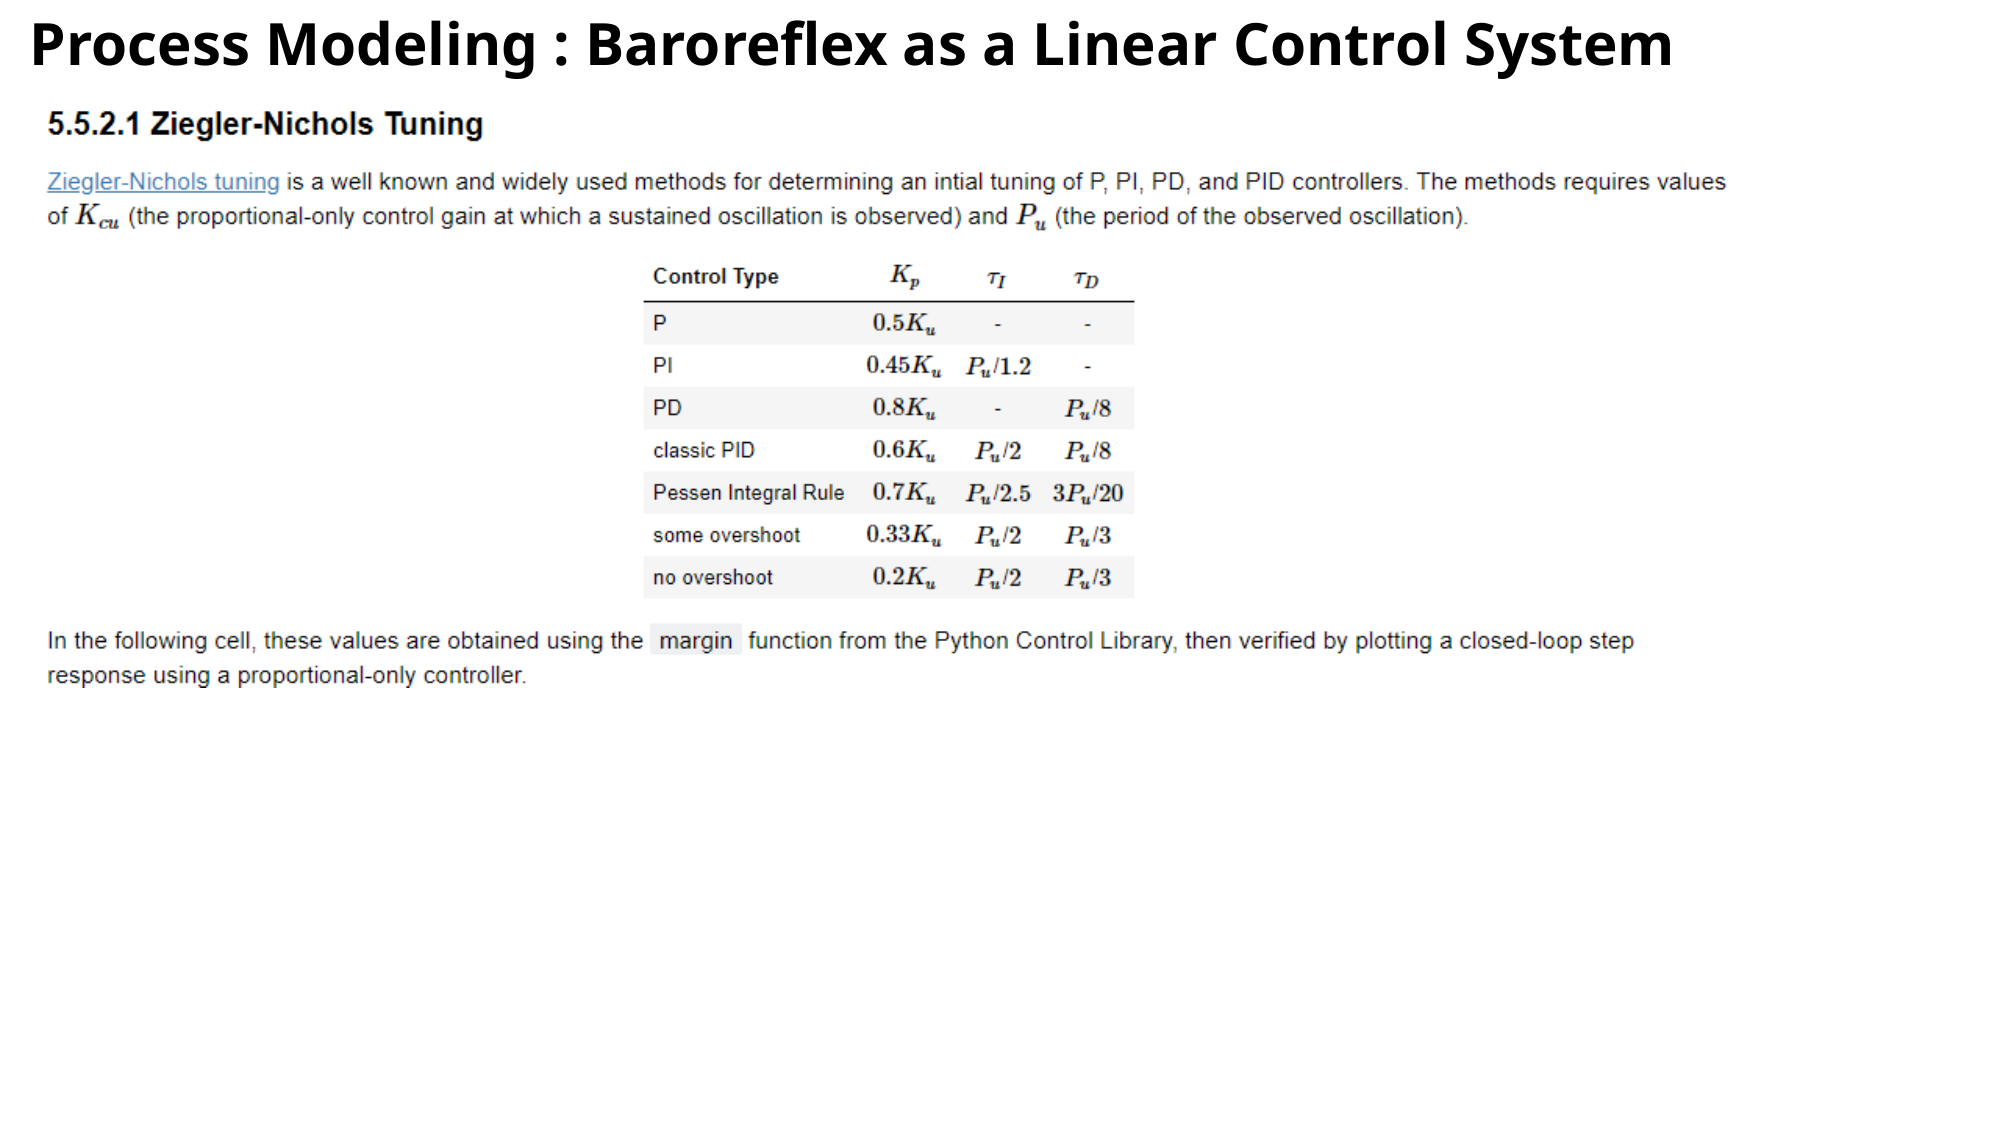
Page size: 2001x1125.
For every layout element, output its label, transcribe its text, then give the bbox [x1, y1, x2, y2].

text_box Process Modeling : Baroreflex as a Linear Control System [0, 0, 1904, 374]
picture [19, 99, 1730, 688]
